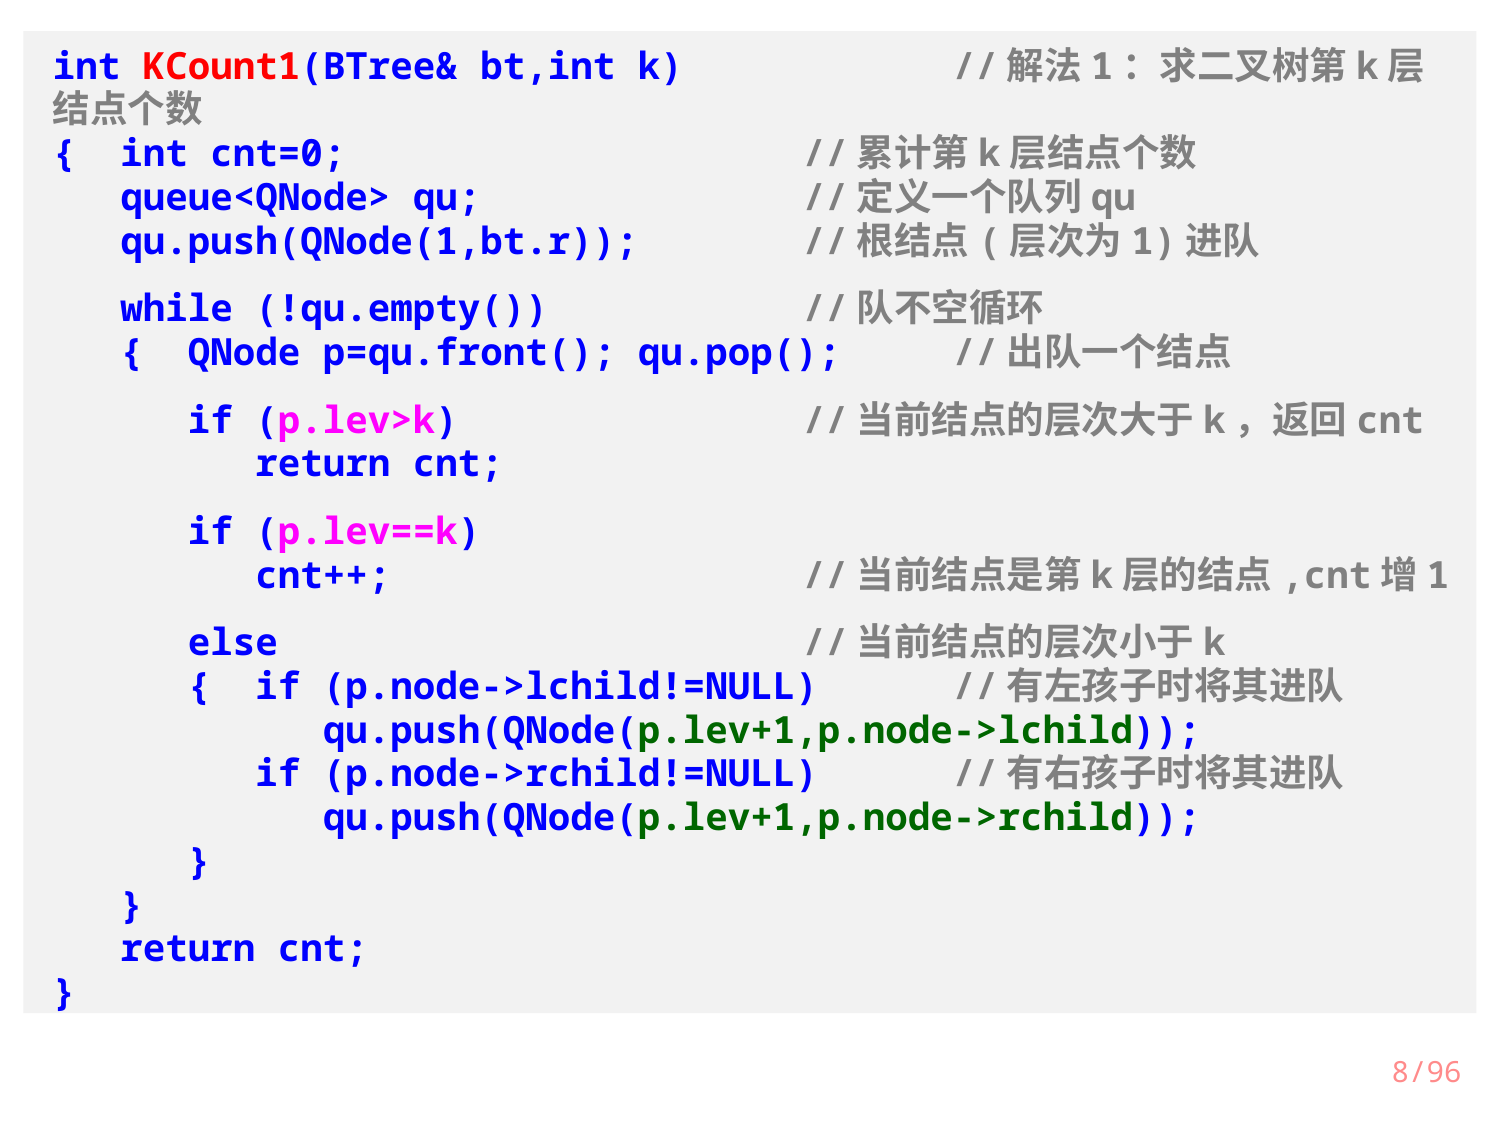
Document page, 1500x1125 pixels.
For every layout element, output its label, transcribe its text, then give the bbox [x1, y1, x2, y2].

text_box int KCount1(BTree& bt,int k) //解法1：求二叉树第k层结点个数 { int cnt=0; //累计第k层结点个数 queue<QNode> qu; //定义一个队列qu qu.push(QNode(1,bt.r)); //根结点(层次为1)进队 while (!qu.empty()) //队不空循环 { QNode p=qu.front(); qu.pop(); //出队一个结点 if (p.lev>k) //当前结点的层次大于k，返回cnt return cnt; if (p.lev==k) cnt++; //当前结点是第k层的结点,cnt增1 else //当前结点的层次小于k { if (p.node->lchild!=NULL) //有左孩子时将其进队 qu.push(QNode(p.lev+1,p.node->lchild)); if (p.node->rchild!=NULL) //有右孩子时将其进队 qu.push(QNode(p.lev+1,p.node->rchild)); } } return cnt; } [21, 29, 1479, 1015]
slide_number 8/96 [1317, 1042, 1477, 1103]
